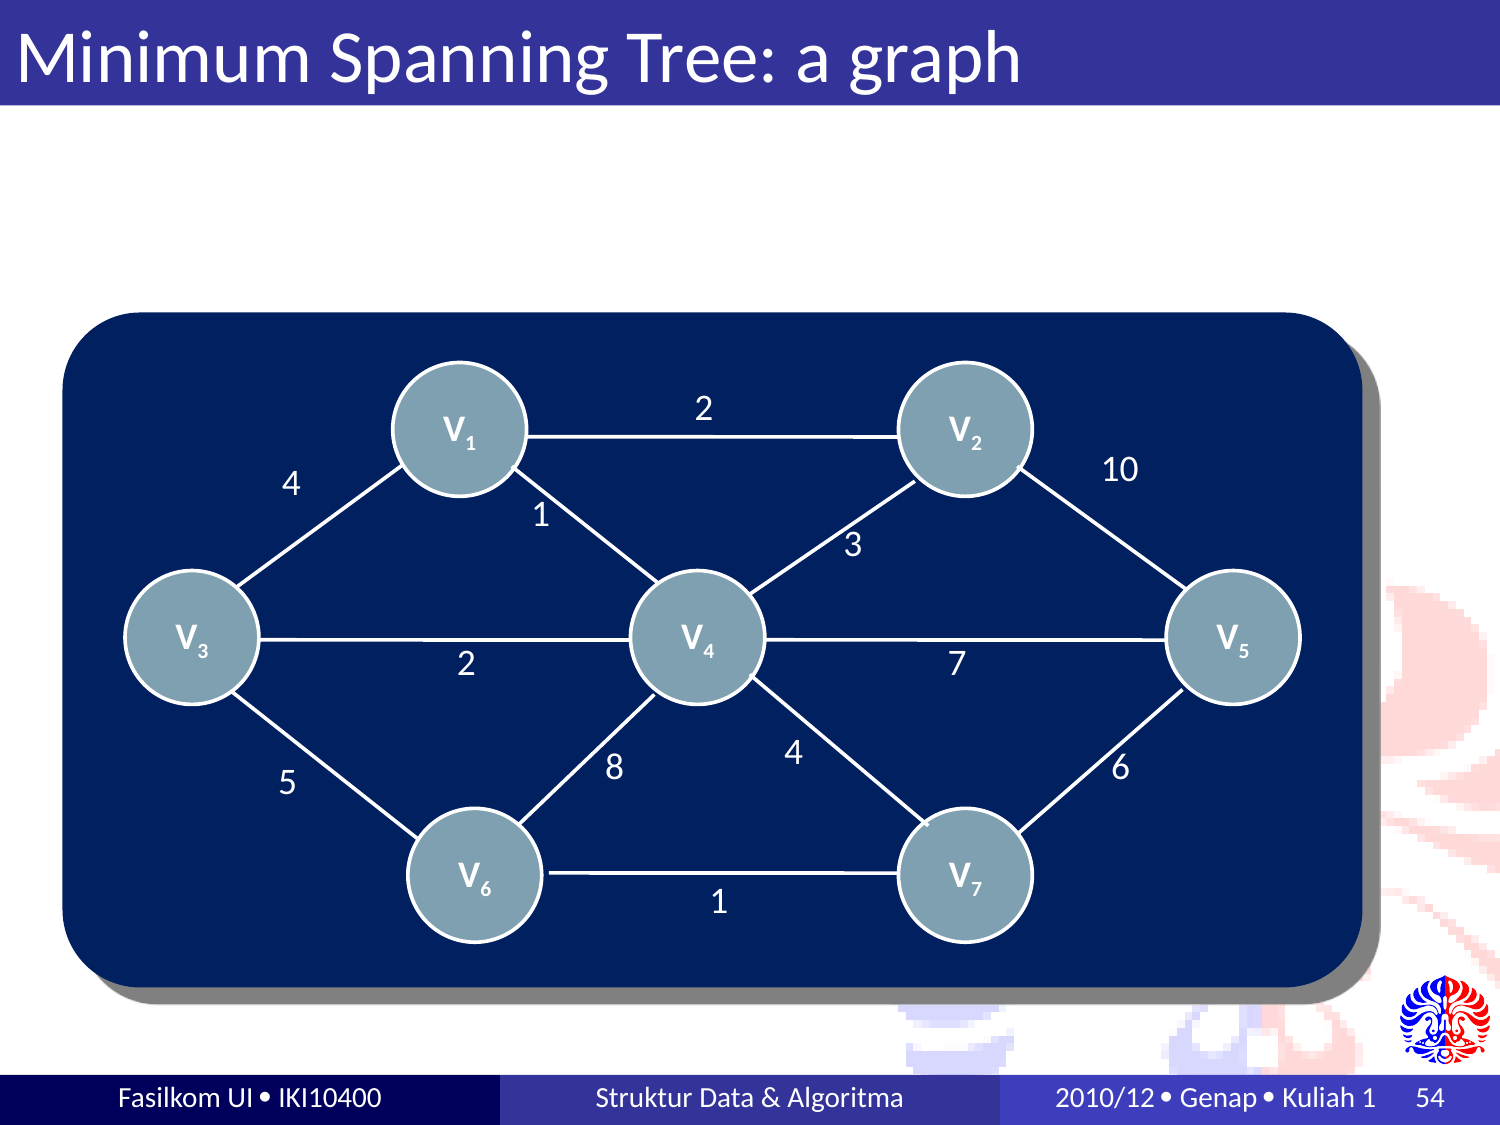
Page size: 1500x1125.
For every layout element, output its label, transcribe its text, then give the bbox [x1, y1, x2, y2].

text_box 3 [828, 510, 878, 572]
picture [1399, 974, 1491, 1065]
text_box 10 [1085, 436, 1154, 497]
text_box V4 [630, 570, 765, 705]
text_box 4 [267, 449, 316, 511]
text_box 5 [263, 749, 313, 810]
text_box 4 [769, 719, 819, 780]
title Minimum Spanning Tree: a graph [0, 0, 1500, 106]
text_box V5 [1166, 570, 1301, 705]
text_box 7 [932, 630, 982, 691]
text_box 6 [1096, 734, 1146, 795]
text_box 1 [694, 867, 744, 929]
text_box V2 [898, 362, 1033, 497]
text_box V1 [392, 362, 527, 497]
text_box V7 [898, 808, 1033, 943]
text_box V6 [407, 808, 542, 943]
text_box 2 [442, 630, 491, 691]
text_box [62, 312, 1363, 988]
text_box 2 [679, 374, 729, 436]
text_box 1 [516, 481, 566, 542]
text_box 8 [590, 734, 640, 795]
text_box V3 [125, 570, 259, 705]
